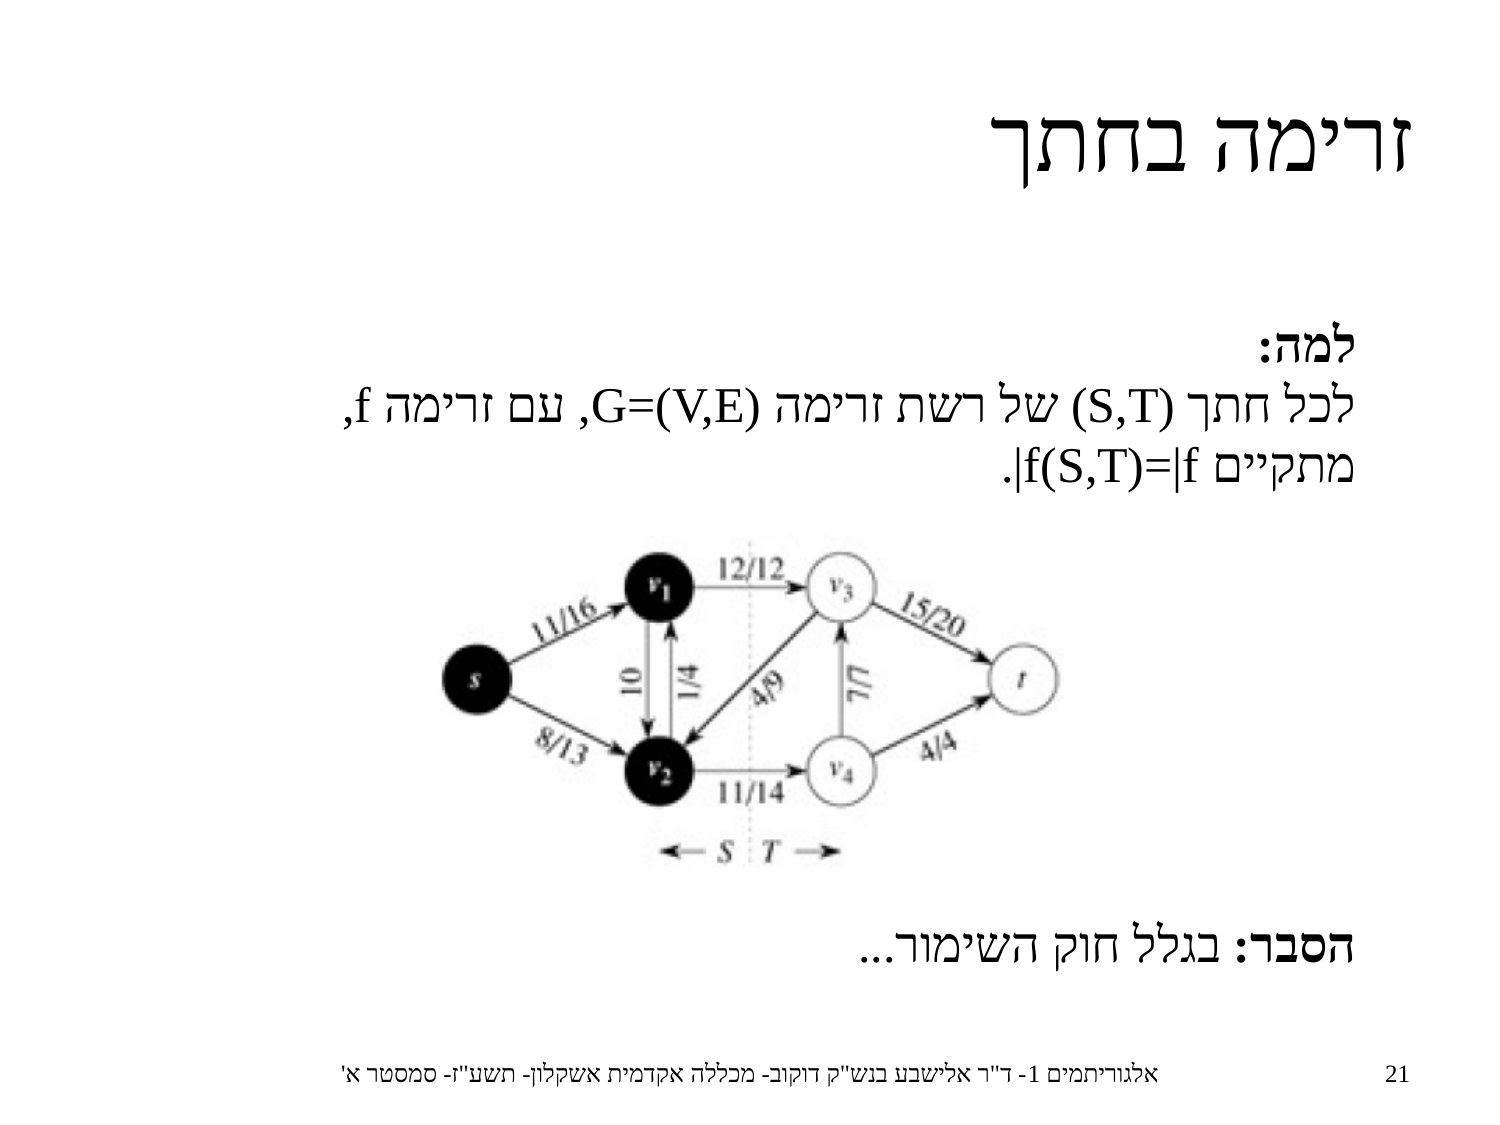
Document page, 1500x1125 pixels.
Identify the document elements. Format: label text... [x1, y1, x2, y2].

picture [374, 524, 1141, 868]
text_box למה: לכל חתך (S,T) של רשת זרימה G=(V,E), עם זרימה f, מתקיים f(S,T)=|f|. הסבר: בגלל חוק השימור... [152, 304, 1372, 980]
text_box זרימה בחתך [58, 46, 1430, 222]
footer אלגוריתמים 1- ד"ר אלישבע בנש"ק דוקוב- מכללה אקדמית אשקלון- תשע"ז- סמסטר א' [304, 1042, 1074, 1103]
slide_number 21 [1074, 1042, 1425, 1103]
